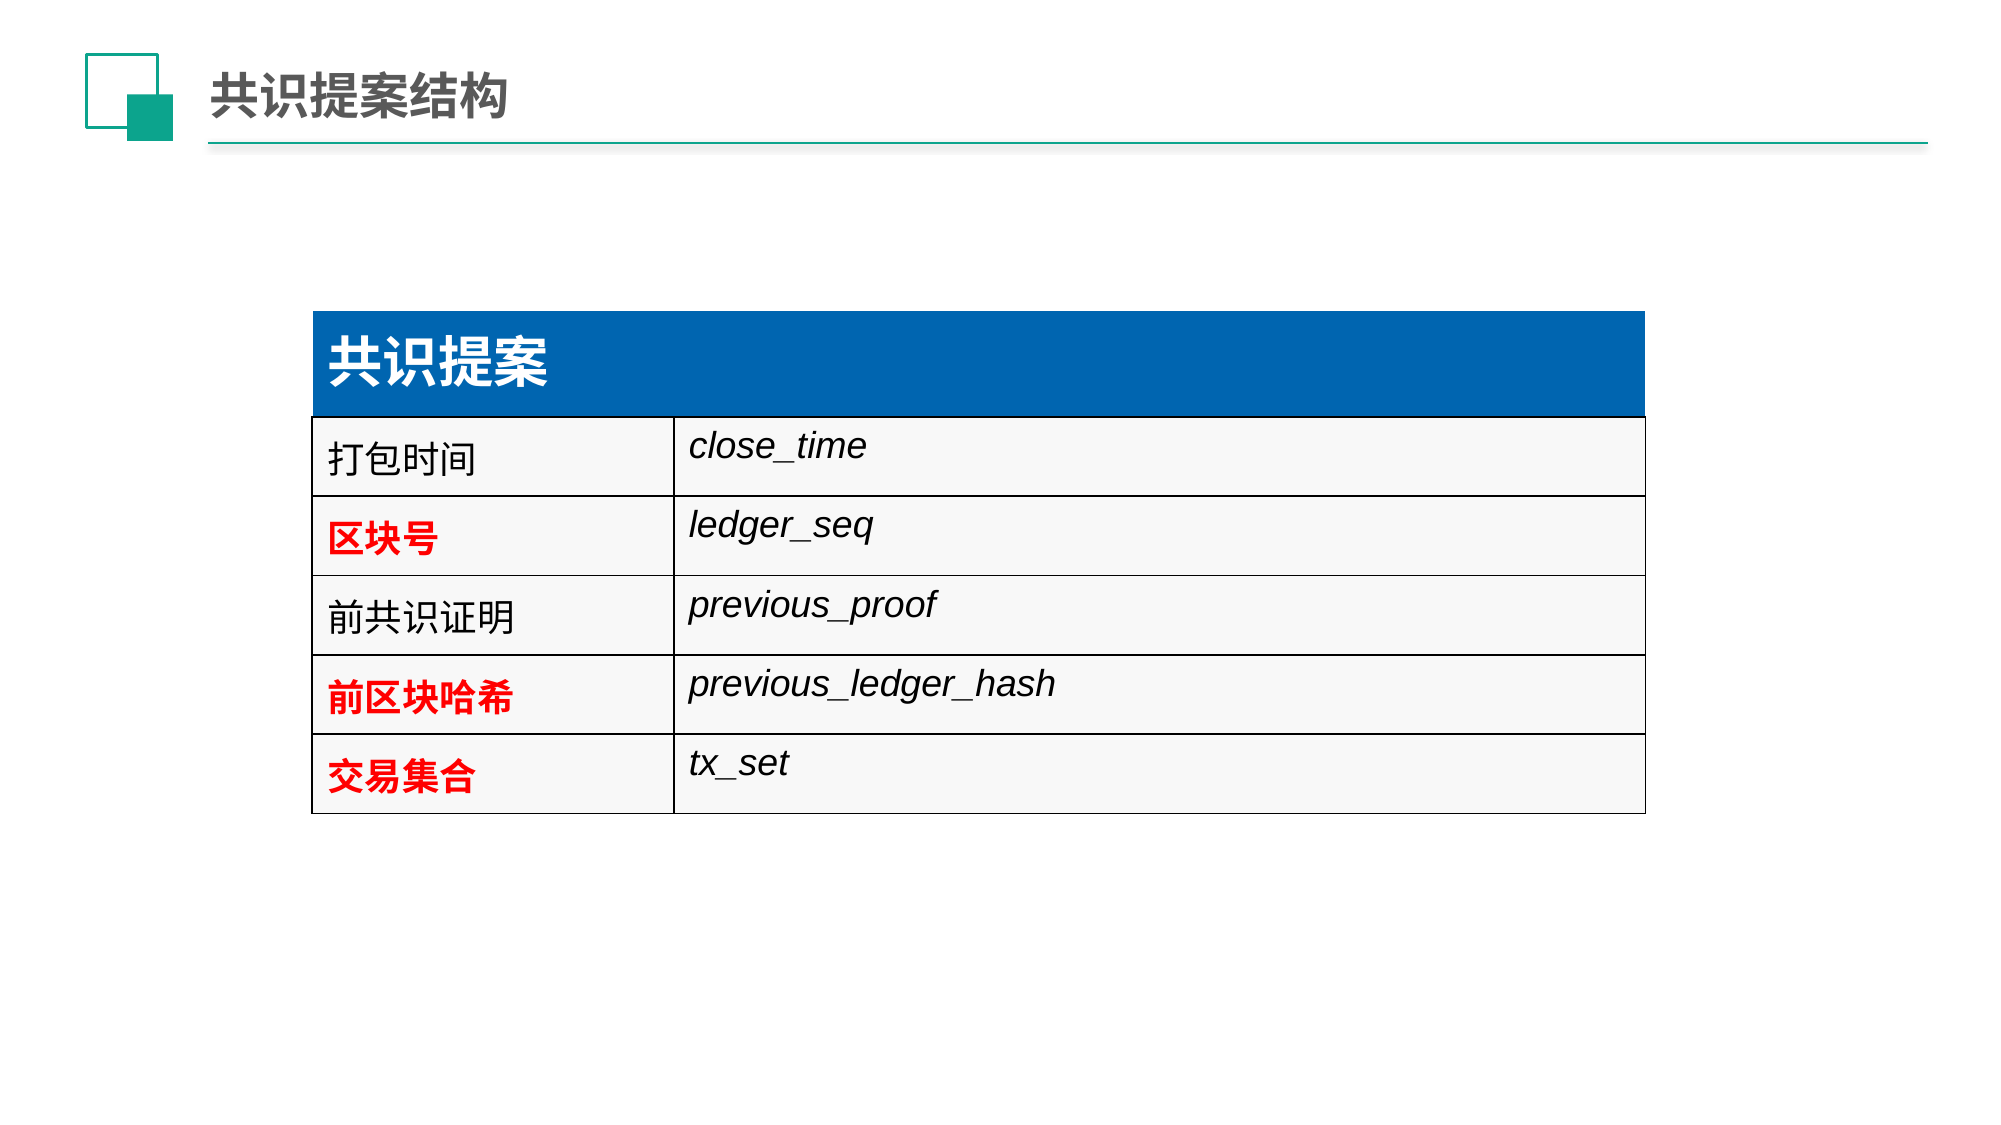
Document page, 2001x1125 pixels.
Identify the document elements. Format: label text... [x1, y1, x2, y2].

table_cell 前共识证明 [313, 576, 673, 654]
table_cell 交易集合 [313, 735, 673, 813]
table_cell 区块号 [313, 497, 673, 575]
table_cell 前区块哈希 [313, 656, 673, 733]
table_cell close_time [675, 418, 1645, 495]
table_cell 打包时间 [313, 418, 673, 495]
table_header 共识提案 [313, 311, 1645, 416]
title 共识提案结构 [198, 58, 1489, 131]
table_cell previous_proof [675, 576, 1645, 654]
table_cell tx_set [675, 735, 1645, 813]
table_cell previous_ledger_hash [675, 656, 1645, 733]
table_cell ledger_seq [675, 497, 1645, 575]
